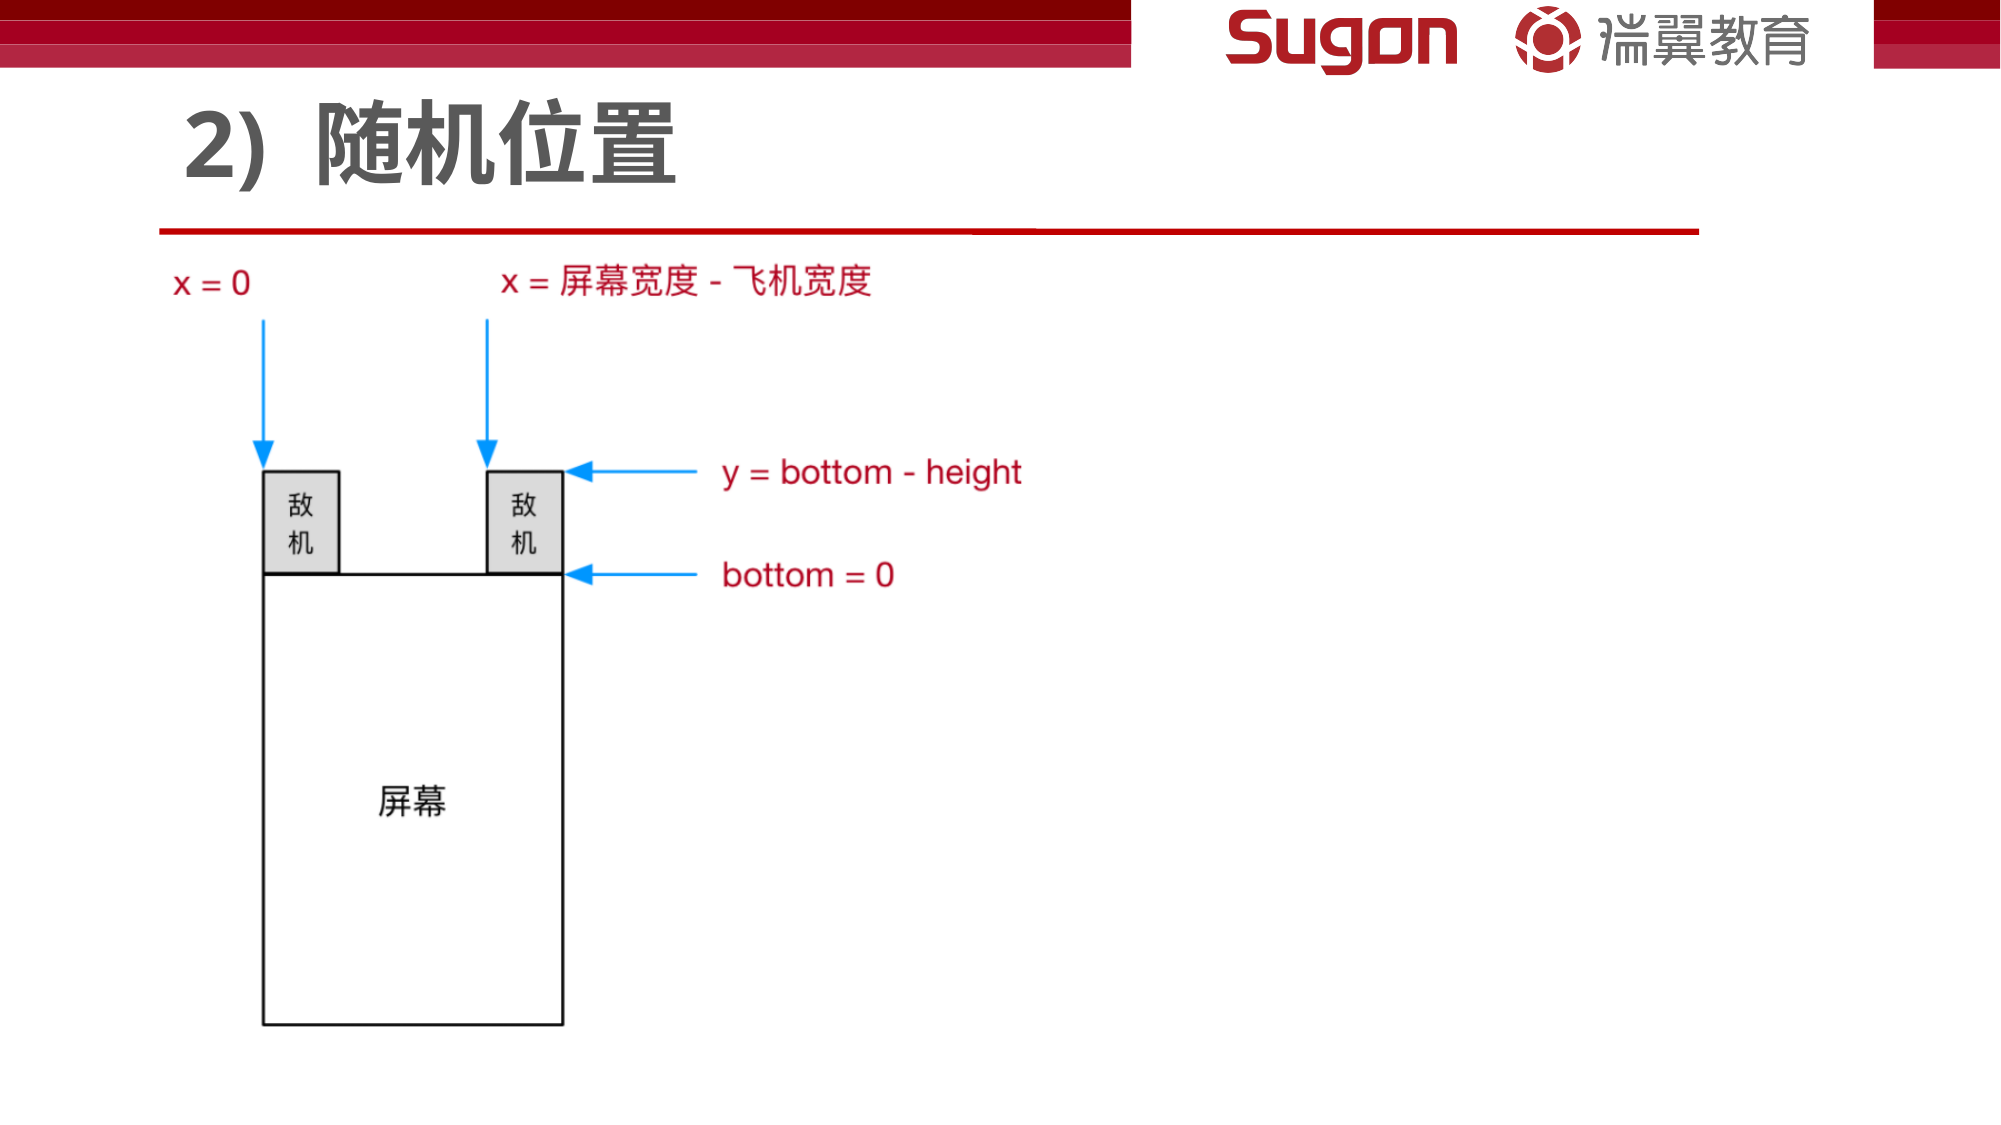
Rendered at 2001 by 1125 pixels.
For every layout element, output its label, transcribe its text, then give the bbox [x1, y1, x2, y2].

picture [1515, 6, 1809, 73]
picture [1194, 0, 1484, 91]
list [168, 257, 1028, 1032]
title 2) 随机位置 [169, 91, 1895, 214]
